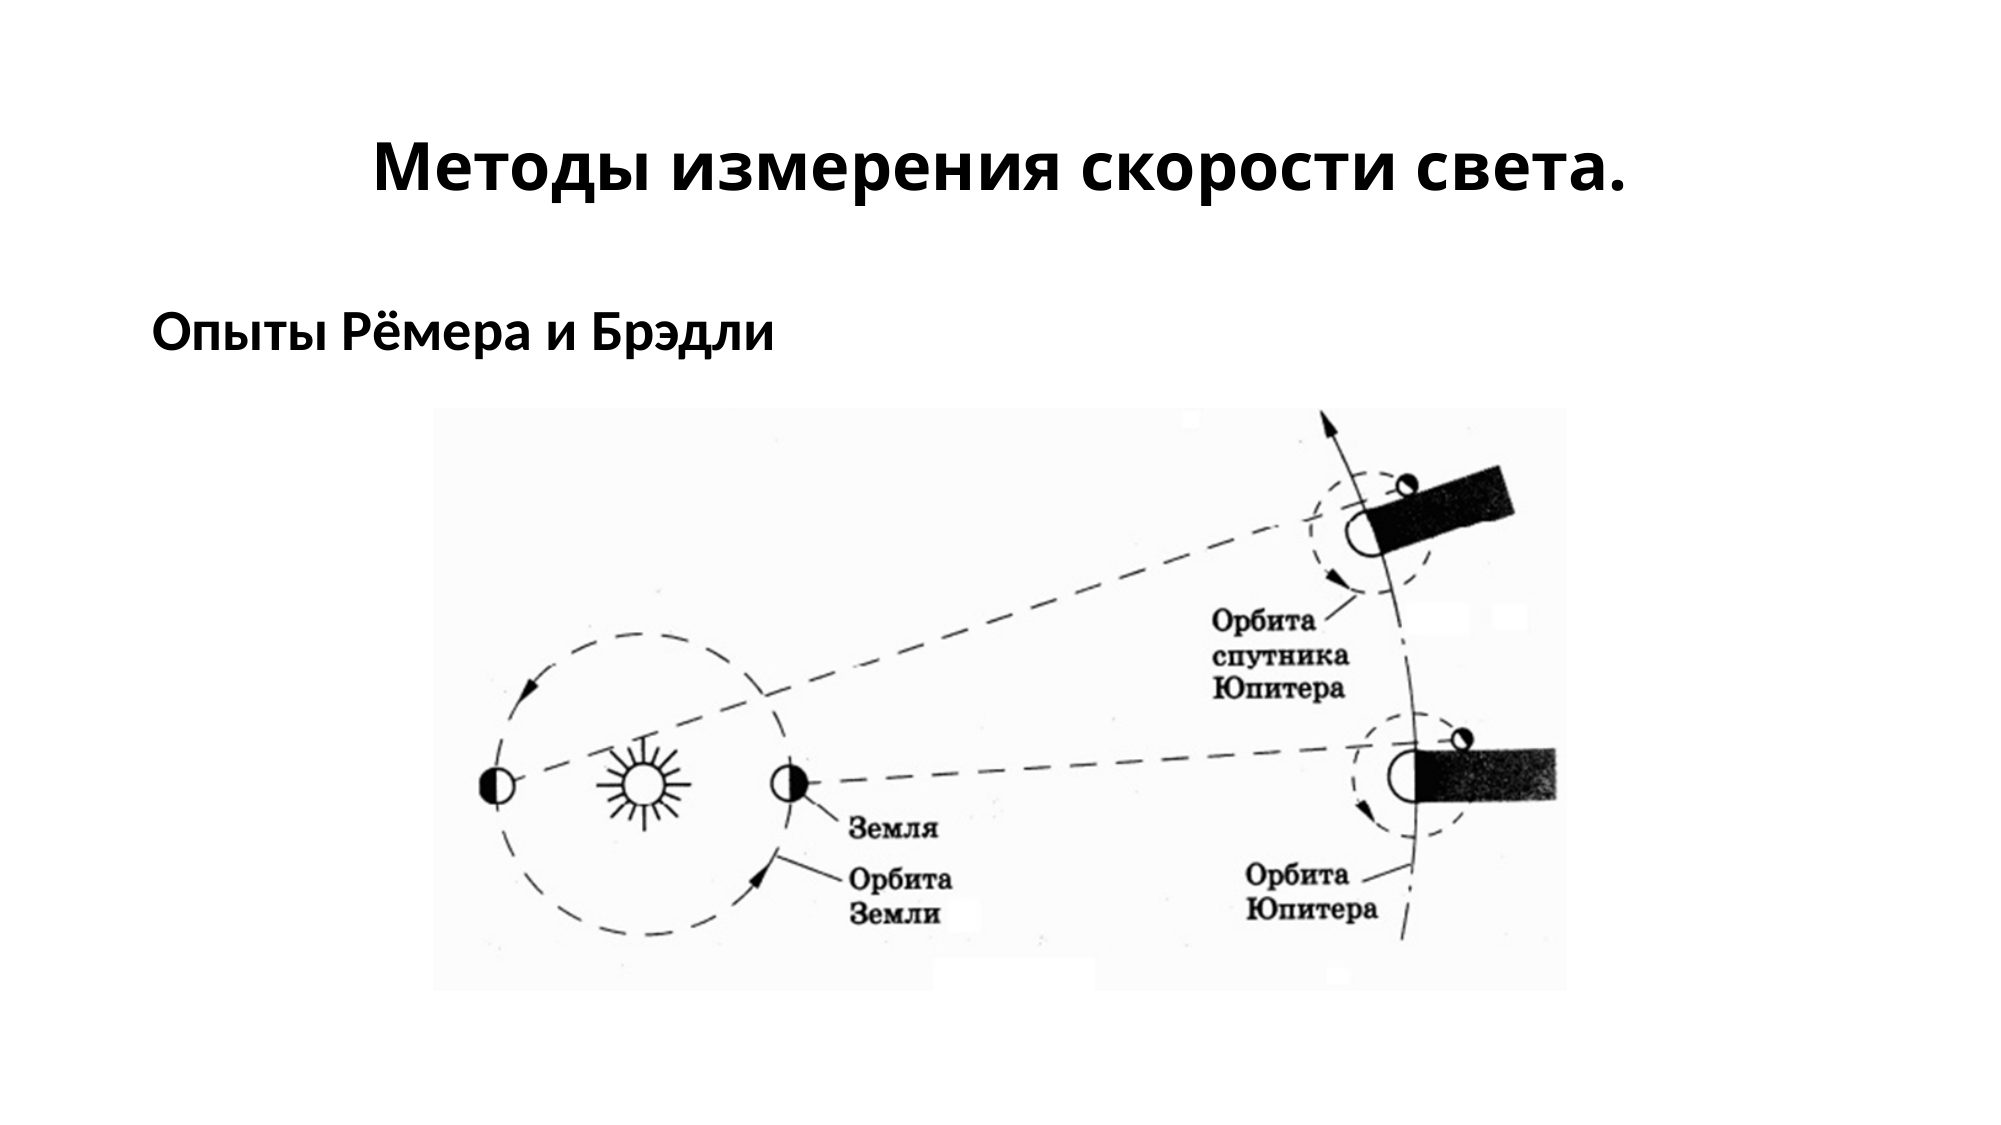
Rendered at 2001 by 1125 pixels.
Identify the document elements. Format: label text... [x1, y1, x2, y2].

picture [433, 408, 1567, 991]
list Опыты Рёмера и Брэдли [137, 293, 1863, 1007]
title Методы измерения скорости света. [137, 59, 1863, 278]
